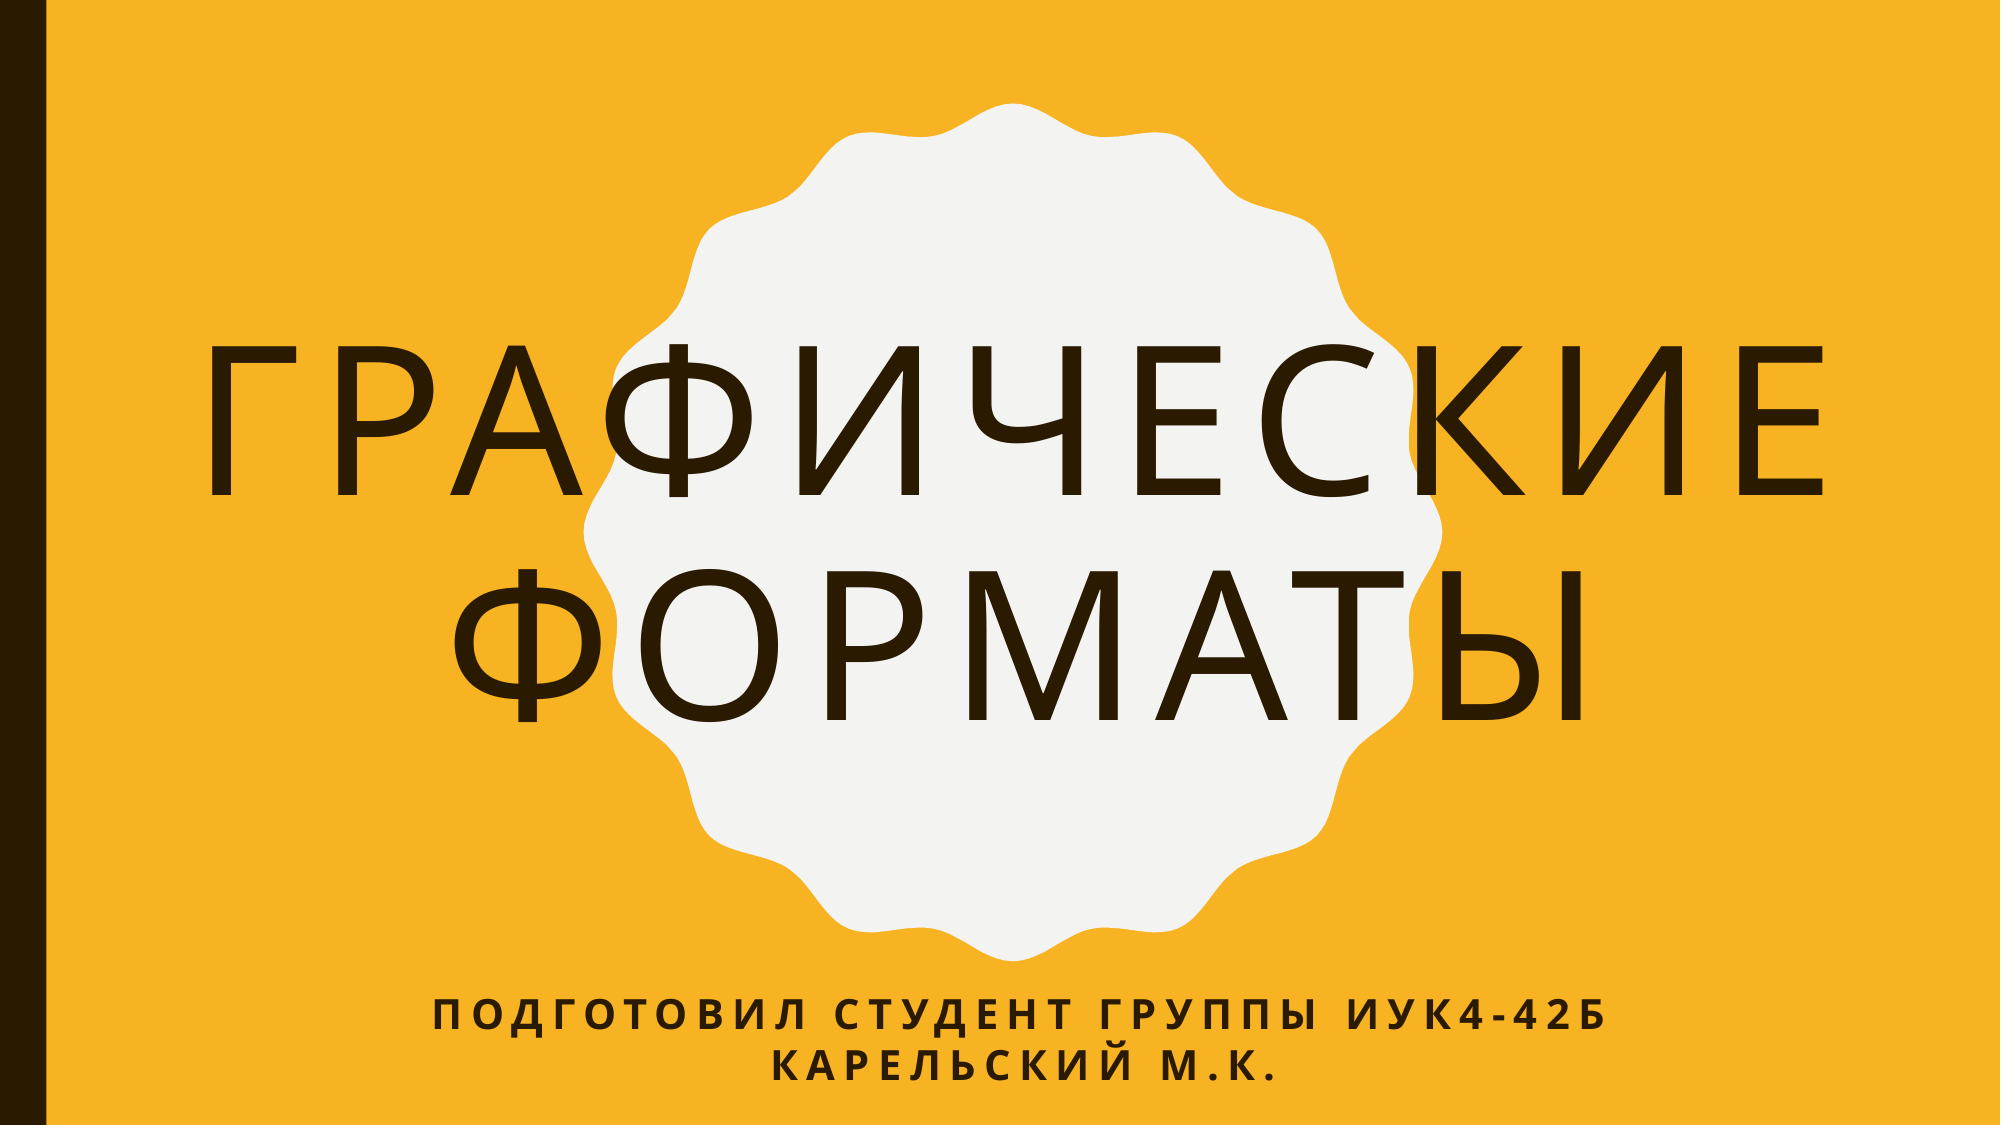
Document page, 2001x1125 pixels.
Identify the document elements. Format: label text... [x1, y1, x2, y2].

title Графические форматы [176, 180, 1870, 902]
subtitle Подготовил студент группы ИУК4-42Б Карельский М.к. [363, 980, 1684, 1103]
